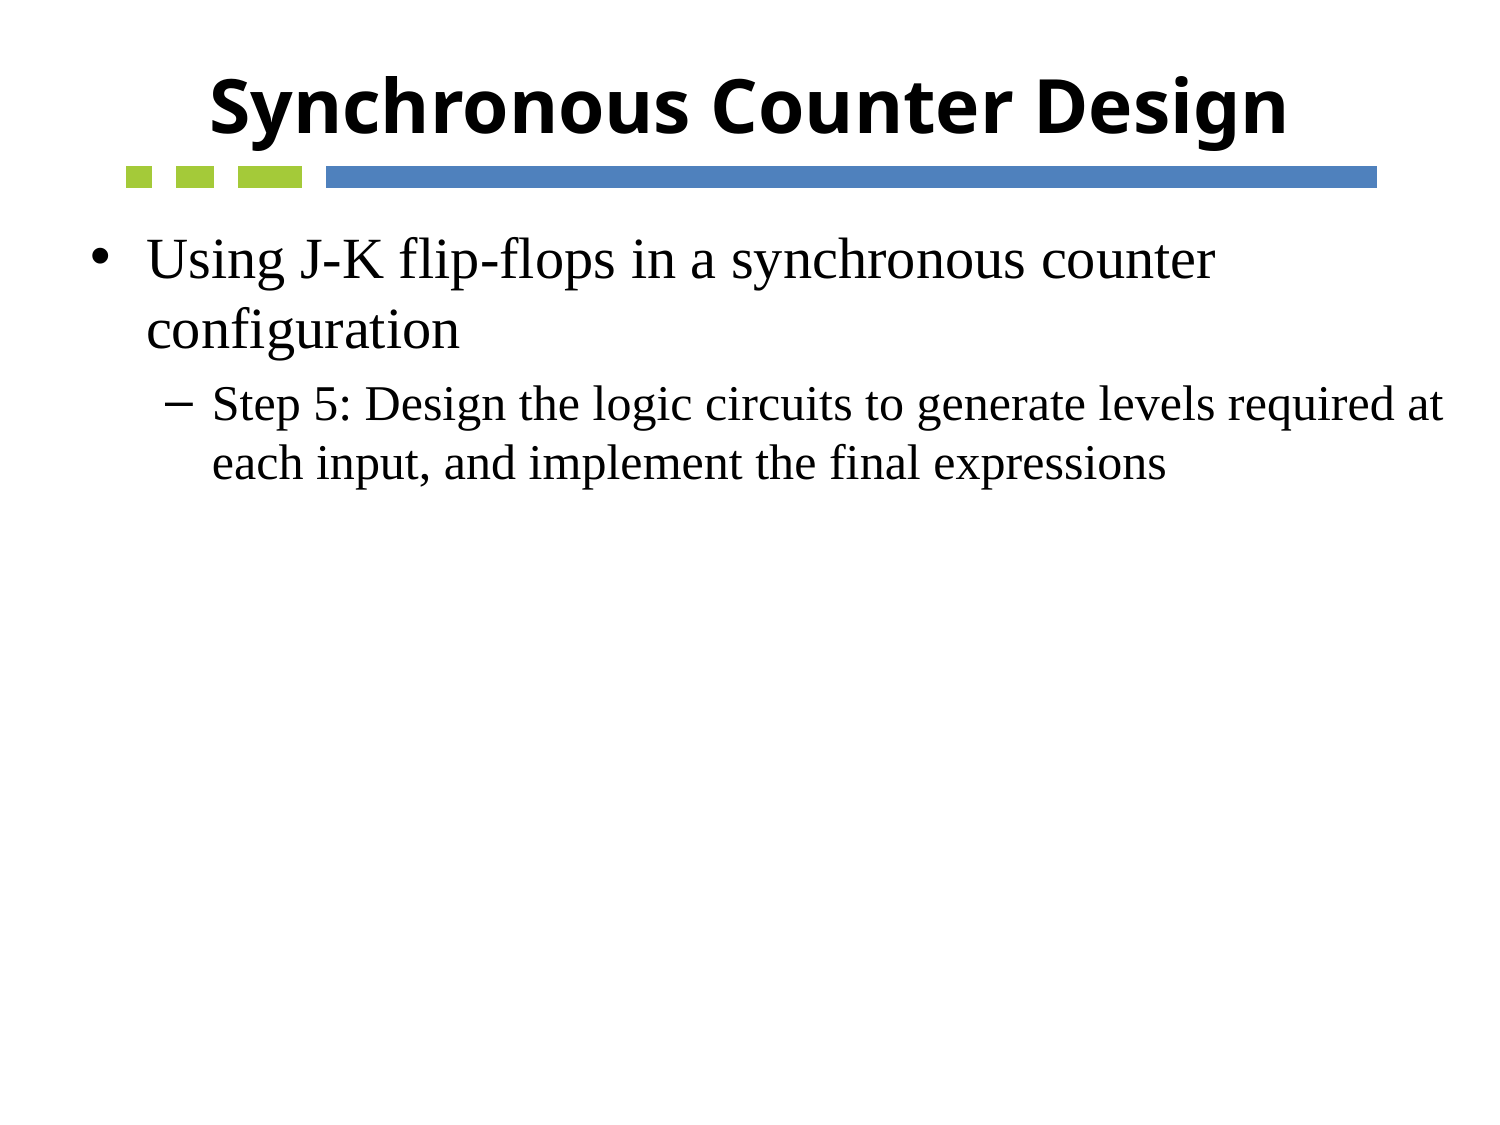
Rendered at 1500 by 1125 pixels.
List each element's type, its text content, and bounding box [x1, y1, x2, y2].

list Using J-K flip-flops in a synchronous counter configuration Step 5: Design the logic circuits to generate levels required at each input, and implement the final expressions [75, 212, 1478, 1100]
title Synchronous Counter Design [75, 45, 1425, 163]
